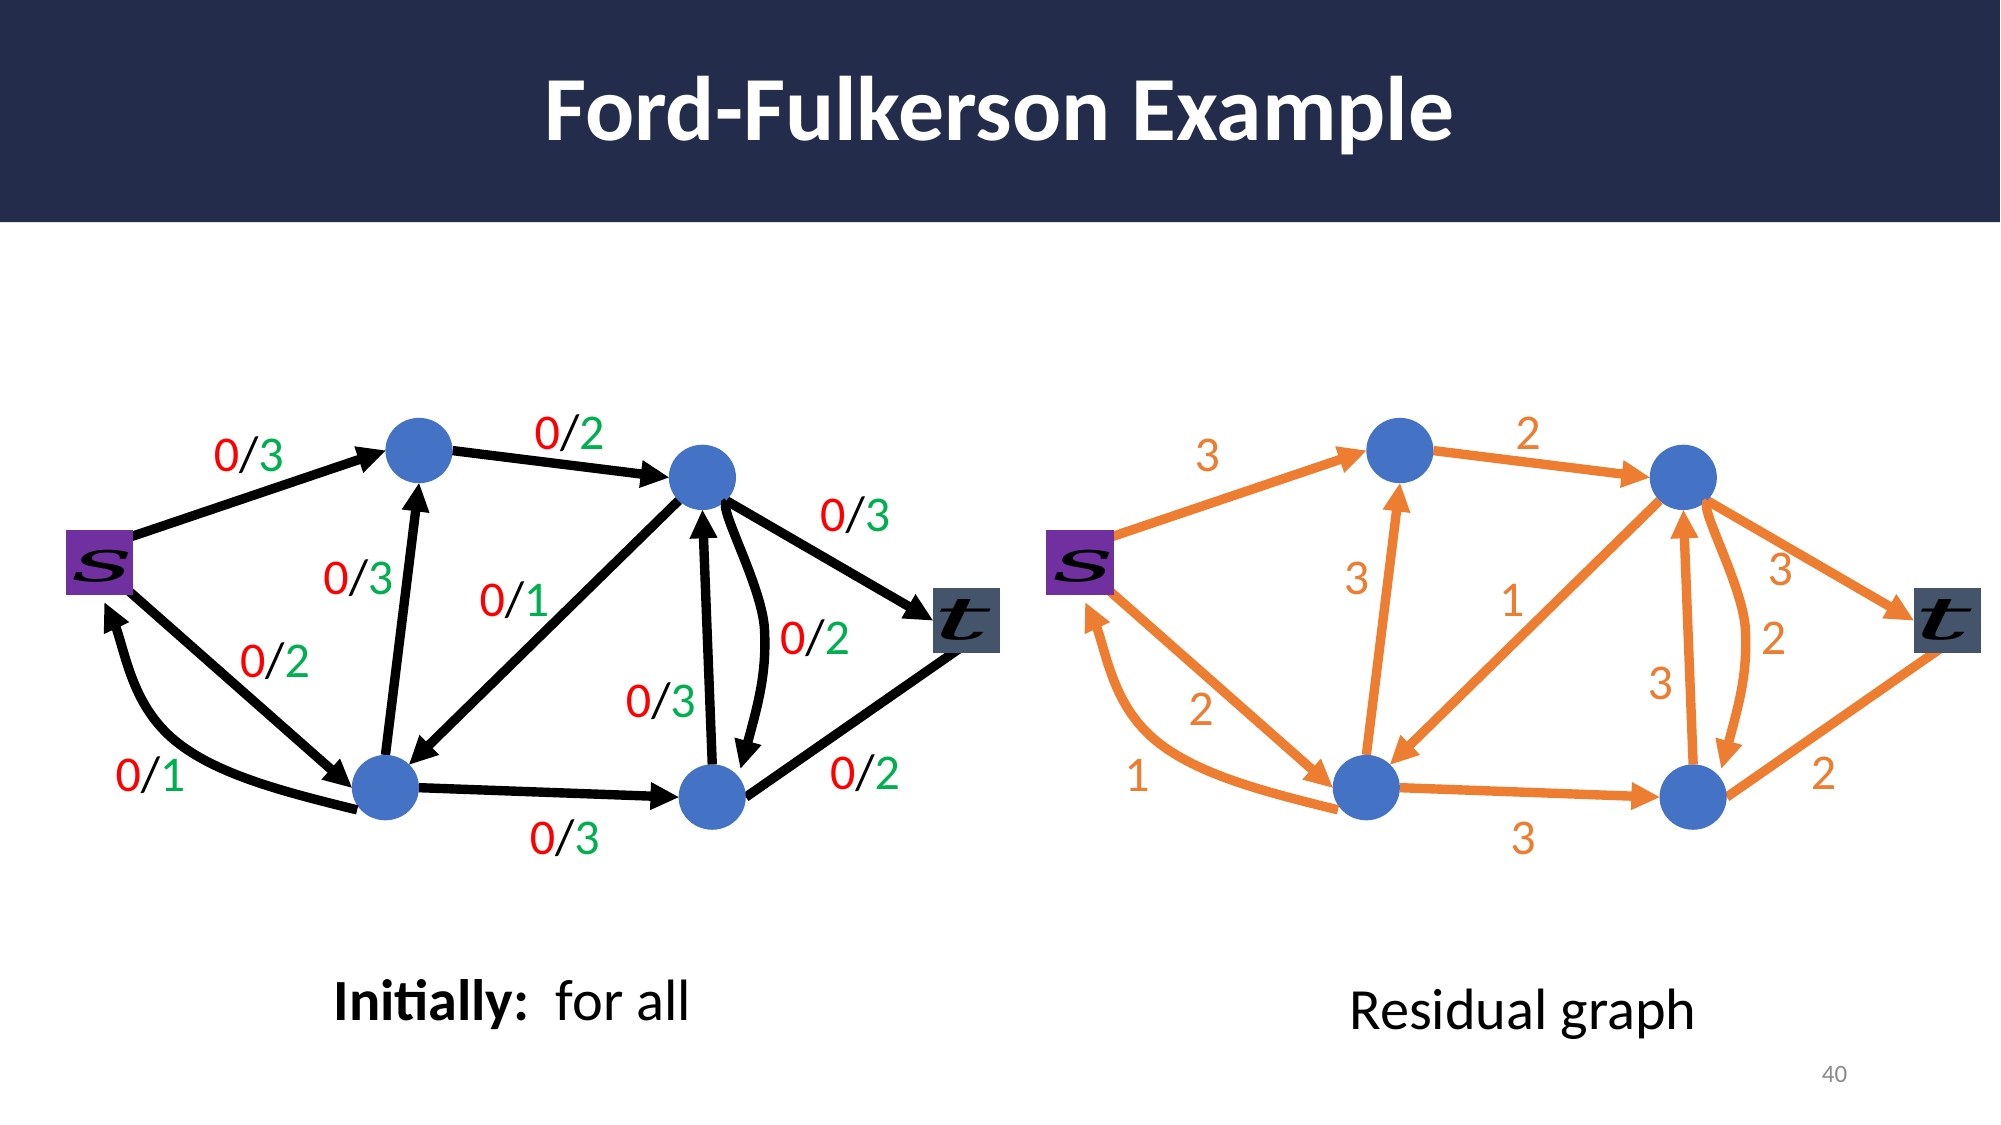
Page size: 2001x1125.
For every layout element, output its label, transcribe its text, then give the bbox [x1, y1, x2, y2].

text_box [65, 391, 1000, 873]
title Ford-Fulkerson Example [0, 0, 2000, 223]
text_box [1046, 391, 1981, 873]
slide_number 40 [1412, 1042, 1863, 1103]
